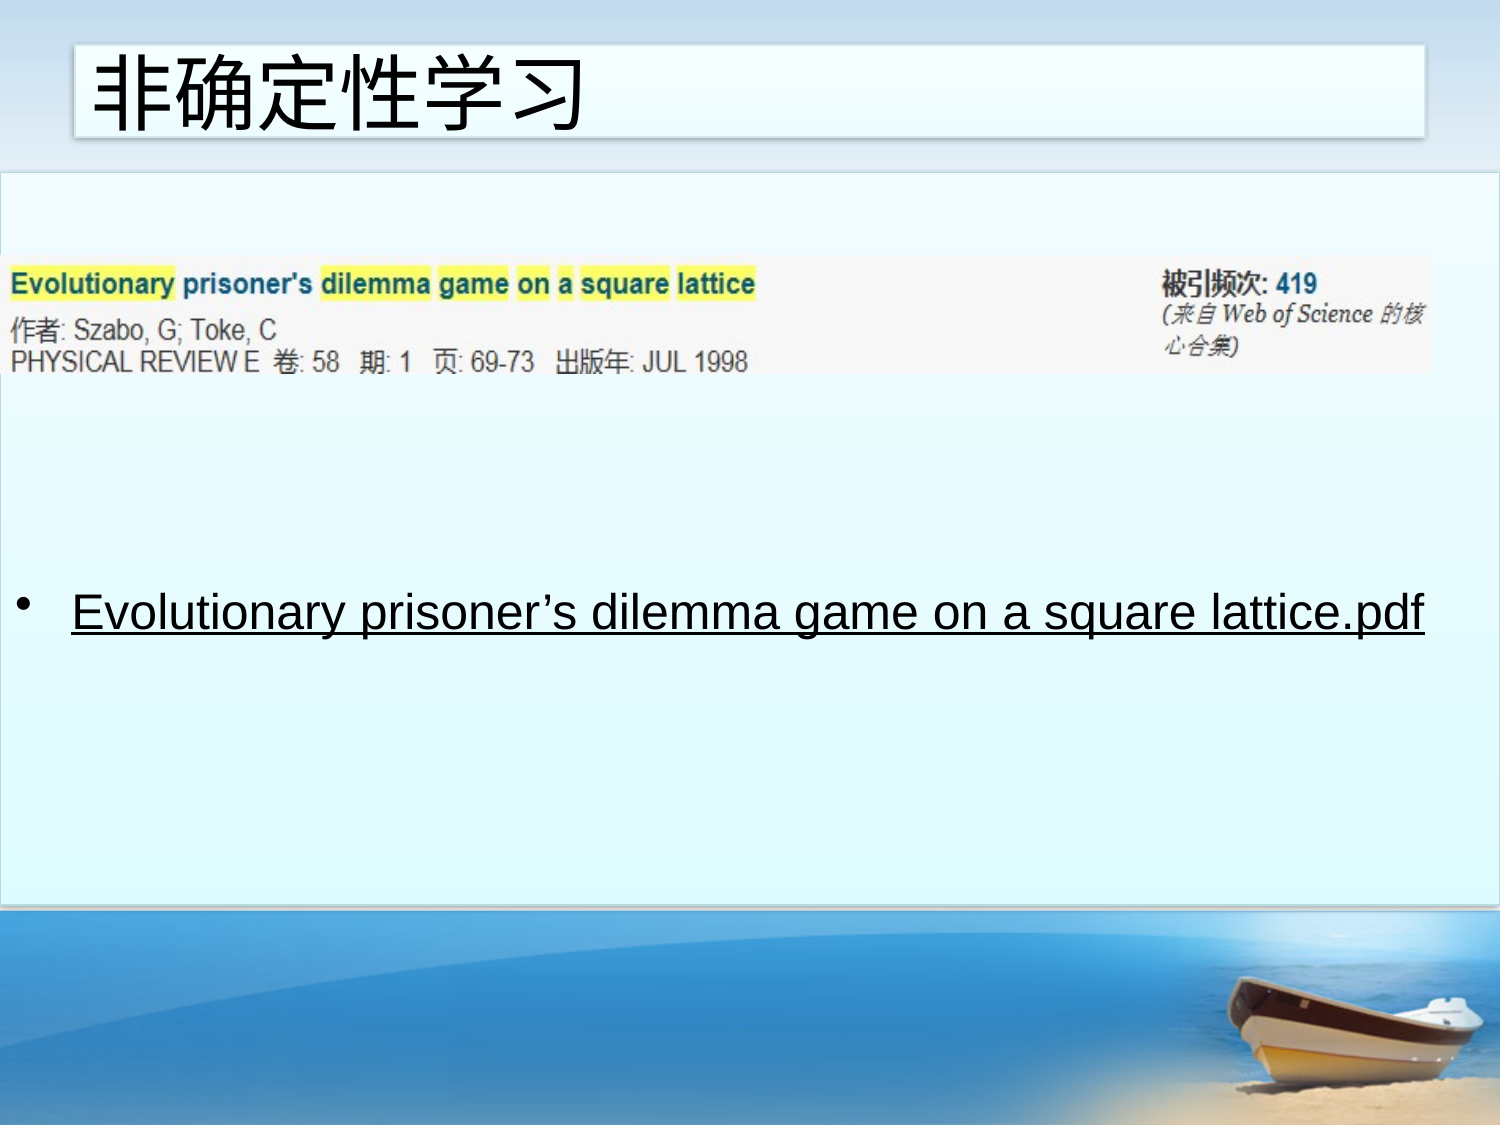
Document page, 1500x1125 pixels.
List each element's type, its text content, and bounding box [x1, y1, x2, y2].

picture [0, 0, 1500, 172]
title 非确定性学习 [74, 44, 1426, 138]
list Evolutionary prisoner’s dilemma game on a square lattice.pdf [0, 172, 1500, 906]
picture [0, 906, 1500, 1125]
picture [0, 255, 1431, 374]
